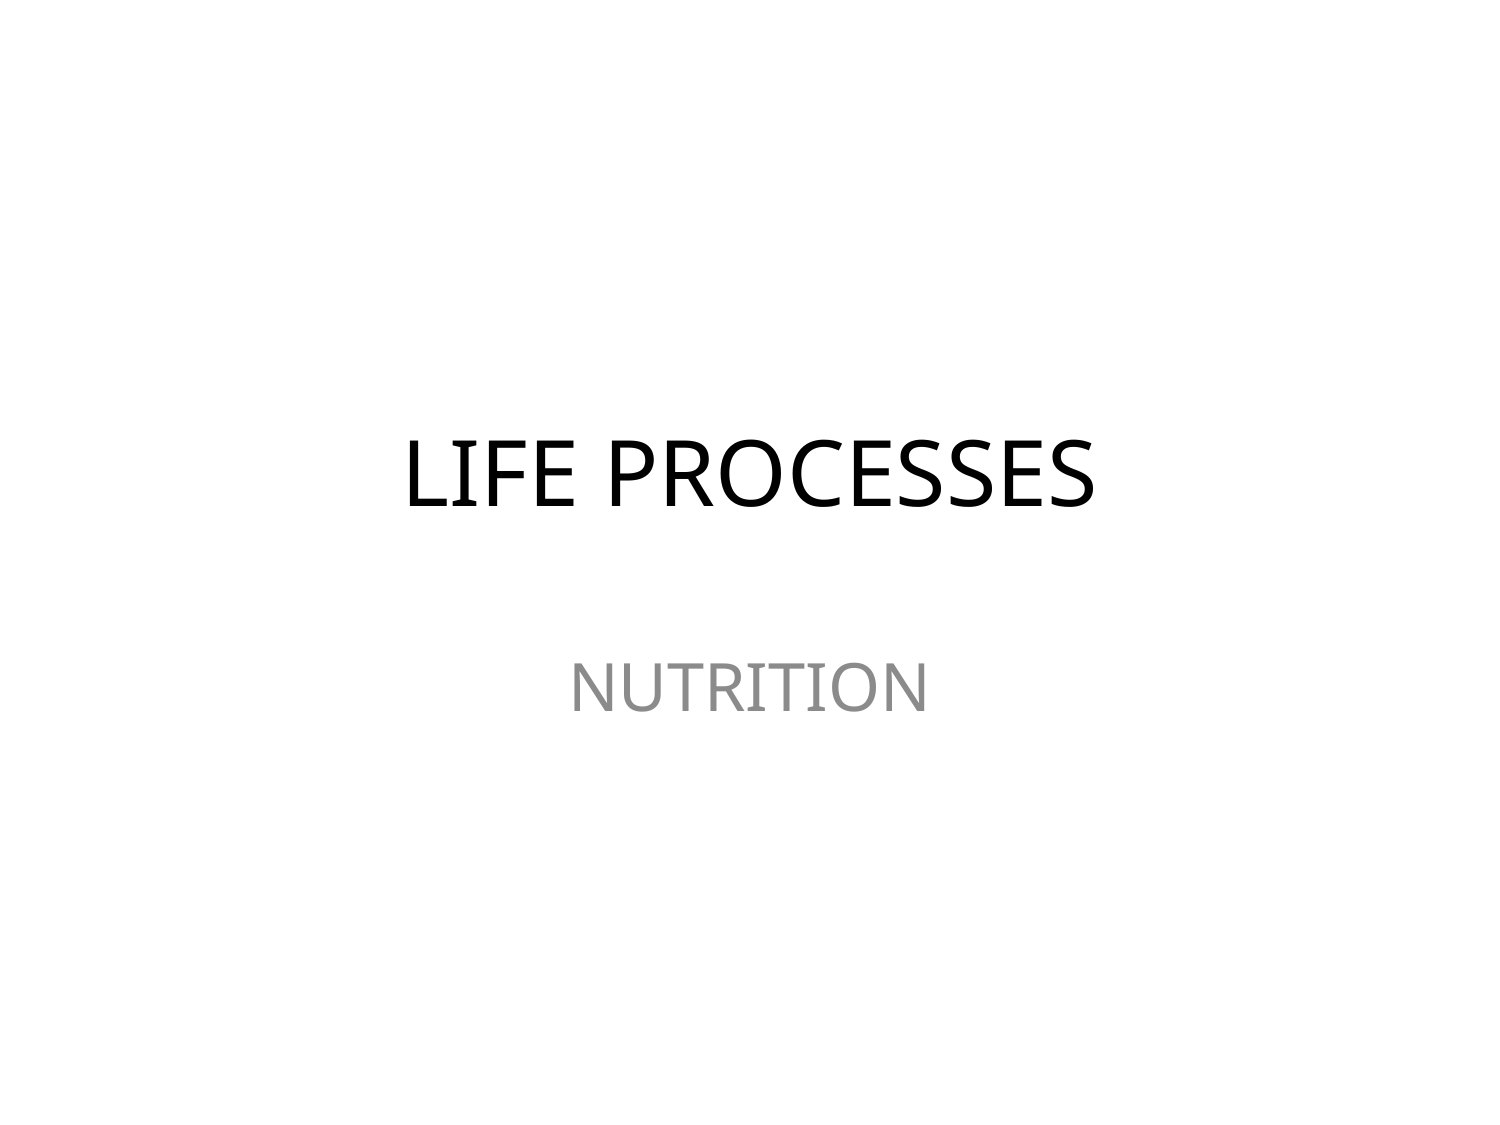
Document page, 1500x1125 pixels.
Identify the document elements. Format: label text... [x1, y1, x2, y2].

subtitle NUTRITION [225, 637, 1275, 925]
title LIFE PROCESSES [112, 349, 1388, 591]
